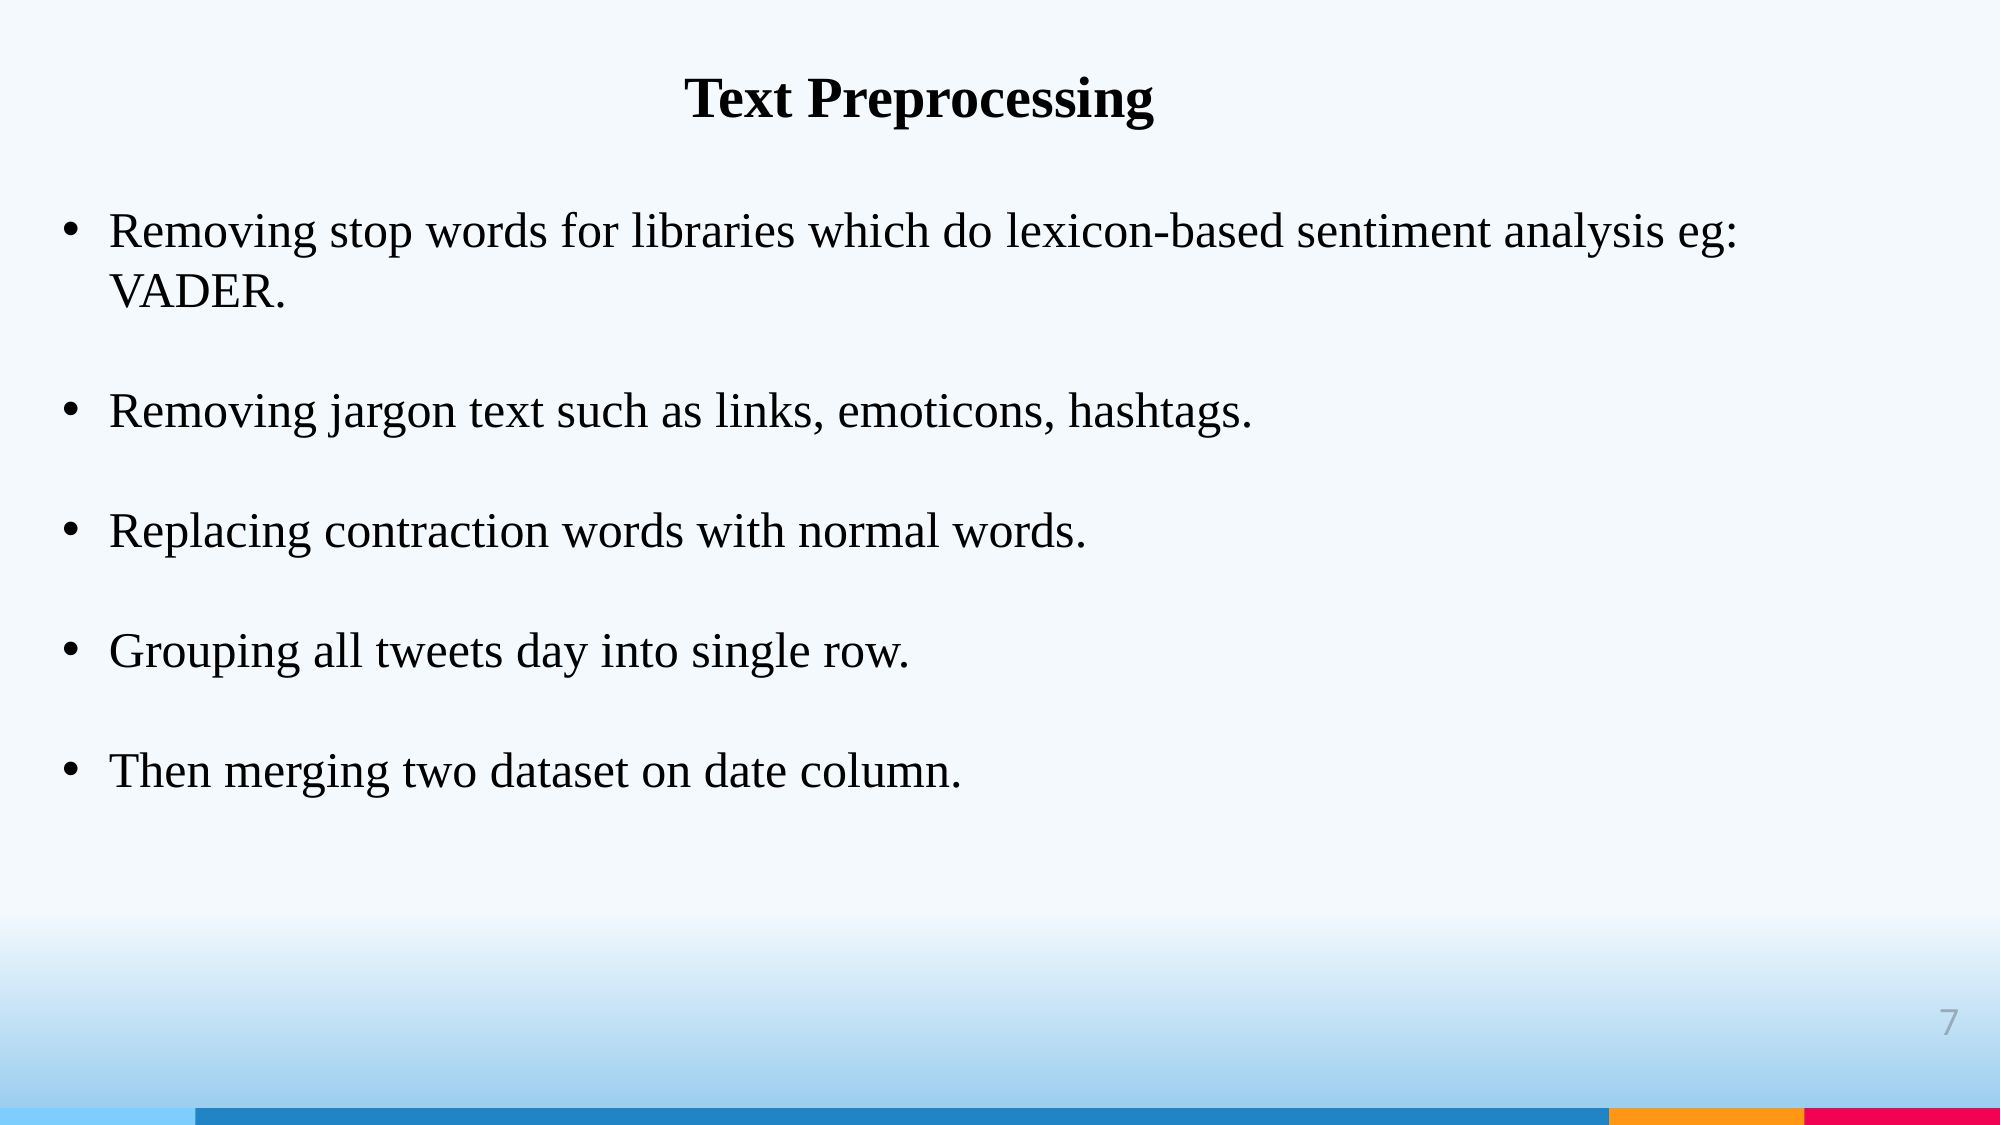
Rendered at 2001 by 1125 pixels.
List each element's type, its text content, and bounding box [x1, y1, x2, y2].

text_box Removing stop words for libraries which do lexicon-based sentiment analysis eg: VADER. Removing jargon text such as links, emoticons, hashtags. Replacing contraction words with normal words. Grouping all tweets day into single row. Then merging two dataset on date column. [47, 190, 1911, 926]
text_box Text Preprocessing [670, 51, 1186, 137]
slide_number 7 [17, 984, 1975, 1096]
